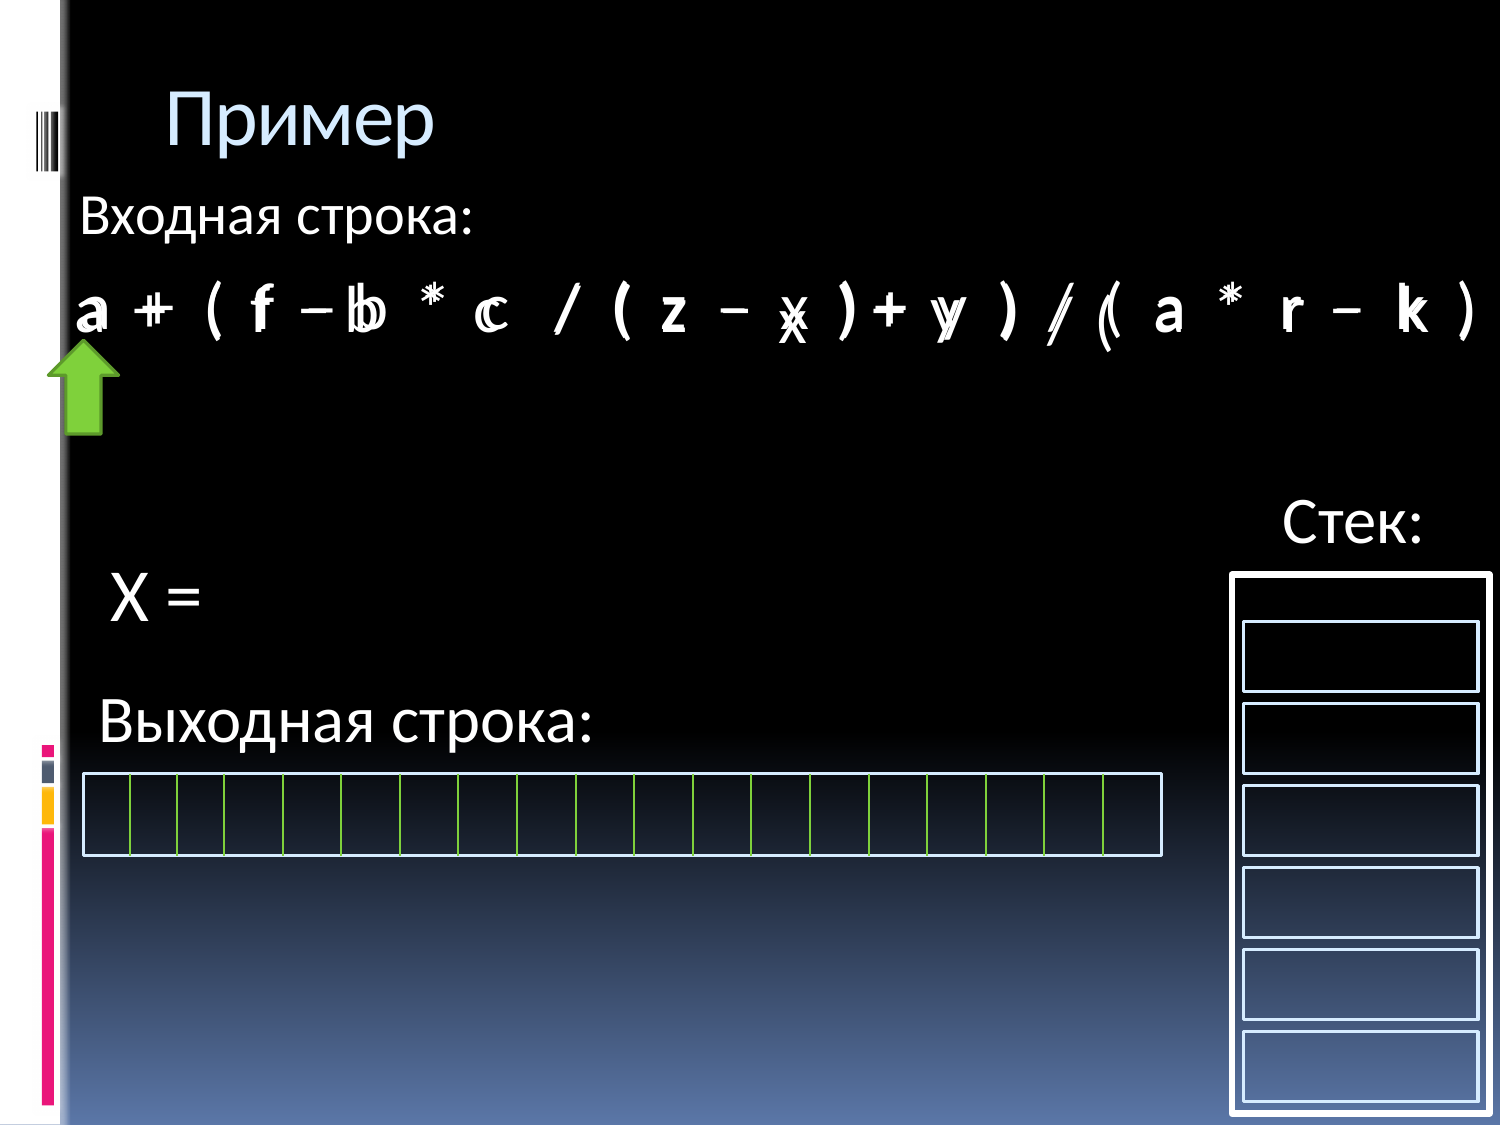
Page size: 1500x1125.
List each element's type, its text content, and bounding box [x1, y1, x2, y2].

text_box [1242, 784, 1480, 857]
text_box * [1197, 258, 1261, 353]
text_box a [60, 258, 118, 353]
text_box y [915, 258, 977, 353]
text_box [82, 772, 1163, 857]
text_box Выходная строка: [83, 668, 623, 763]
text_box x [763, 269, 823, 365]
text_box z [646, 258, 703, 353]
text_box X = [95, 539, 225, 645]
text_box + [857, 258, 915, 353]
text_box − [282, 258, 330, 353]
list Входная строка: a + ( f – b * c / ( z – x ) + y ) / ( a * r – k ) [53, 160, 1500, 439]
text_box + [118, 258, 178, 353]
text_box b [330, 258, 395, 353]
text_box / [1032, 269, 1079, 365]
text_box ( [1079, 269, 1131, 365]
text_box ) [822, 258, 857, 353]
text_box Стек: [1268, 469, 1441, 564]
text_box c [458, 258, 529, 353]
text_box ) [1443, 258, 1494, 353]
text_box ( [189, 258, 236, 353]
text_box a [1138, 258, 1197, 353]
text_box r [1267, 258, 1314, 353]
text_box [46, 339, 121, 436]
text_box − [1314, 258, 1378, 353]
title Пример [150, 54, 1425, 205]
text_box [1242, 948, 1480, 1021]
text_box − [705, 258, 769, 353]
text_box / [540, 258, 597, 353]
text_box * [399, 258, 458, 353]
text_box ) [986, 258, 1037, 353]
text_box ( [598, 258, 646, 353]
text_box [1230, 573, 1491, 1115]
text_box [1242, 702, 1480, 775]
text_box k [1384, 258, 1443, 353]
text_box [1242, 620, 1480, 693]
text_box f [236, 258, 282, 353]
text_box [1242, 1030, 1480, 1103]
text_box [1242, 866, 1480, 939]
